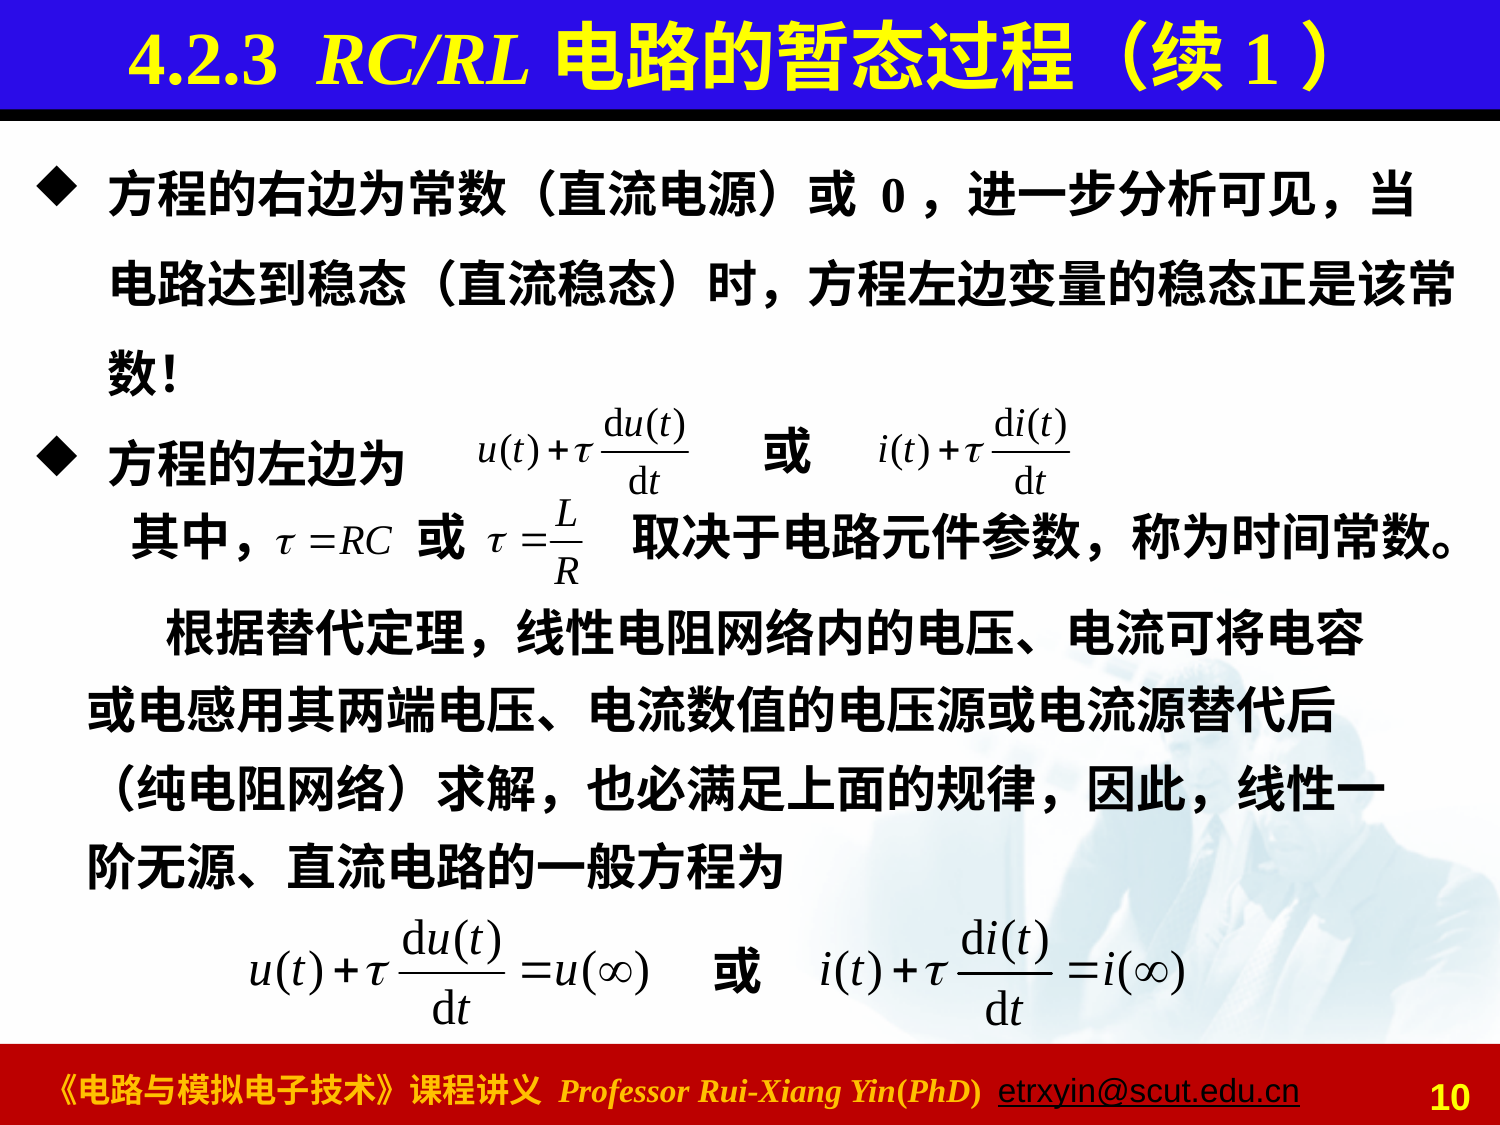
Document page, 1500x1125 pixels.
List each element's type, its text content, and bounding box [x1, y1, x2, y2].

picture [0, 121, 1500, 1043]
text_box 取决于电路元件参数，称为时间常数。 [616, 497, 1497, 573]
list 方程的右边为常数（直流电源）或 0，进一步分析可见，当电路达到稳态（直流稳态）时，方程左边变量的稳态正是该常数！ 方程的左边为 [17, 125, 1477, 1035]
text_box 其中， [115, 497, 296, 573]
text_box 或 [747, 411, 828, 487]
slide_number 10 [1344, 1065, 1486, 1113]
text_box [242, 906, 657, 1033]
text_box 根据替代定理，线性电阻网络内的电压、电流可将电容或电感用其两端电压、电流数值的电压源或电流源替代后（纯电阻网络）求解，也必满足上面的规律，因此，线性一阶无源、直流电路的一般方程为 [71, 575, 1425, 903]
text_box 或 [401, 497, 477, 573]
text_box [472, 397, 696, 502]
title 4.2.3 RC/RL电路的暂态过程（续1） [0, 0, 1500, 110]
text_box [872, 397, 1076, 502]
text_box 或 [698, 931, 778, 1007]
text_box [812, 906, 1191, 1033]
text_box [482, 487, 587, 591]
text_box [271, 515, 399, 563]
